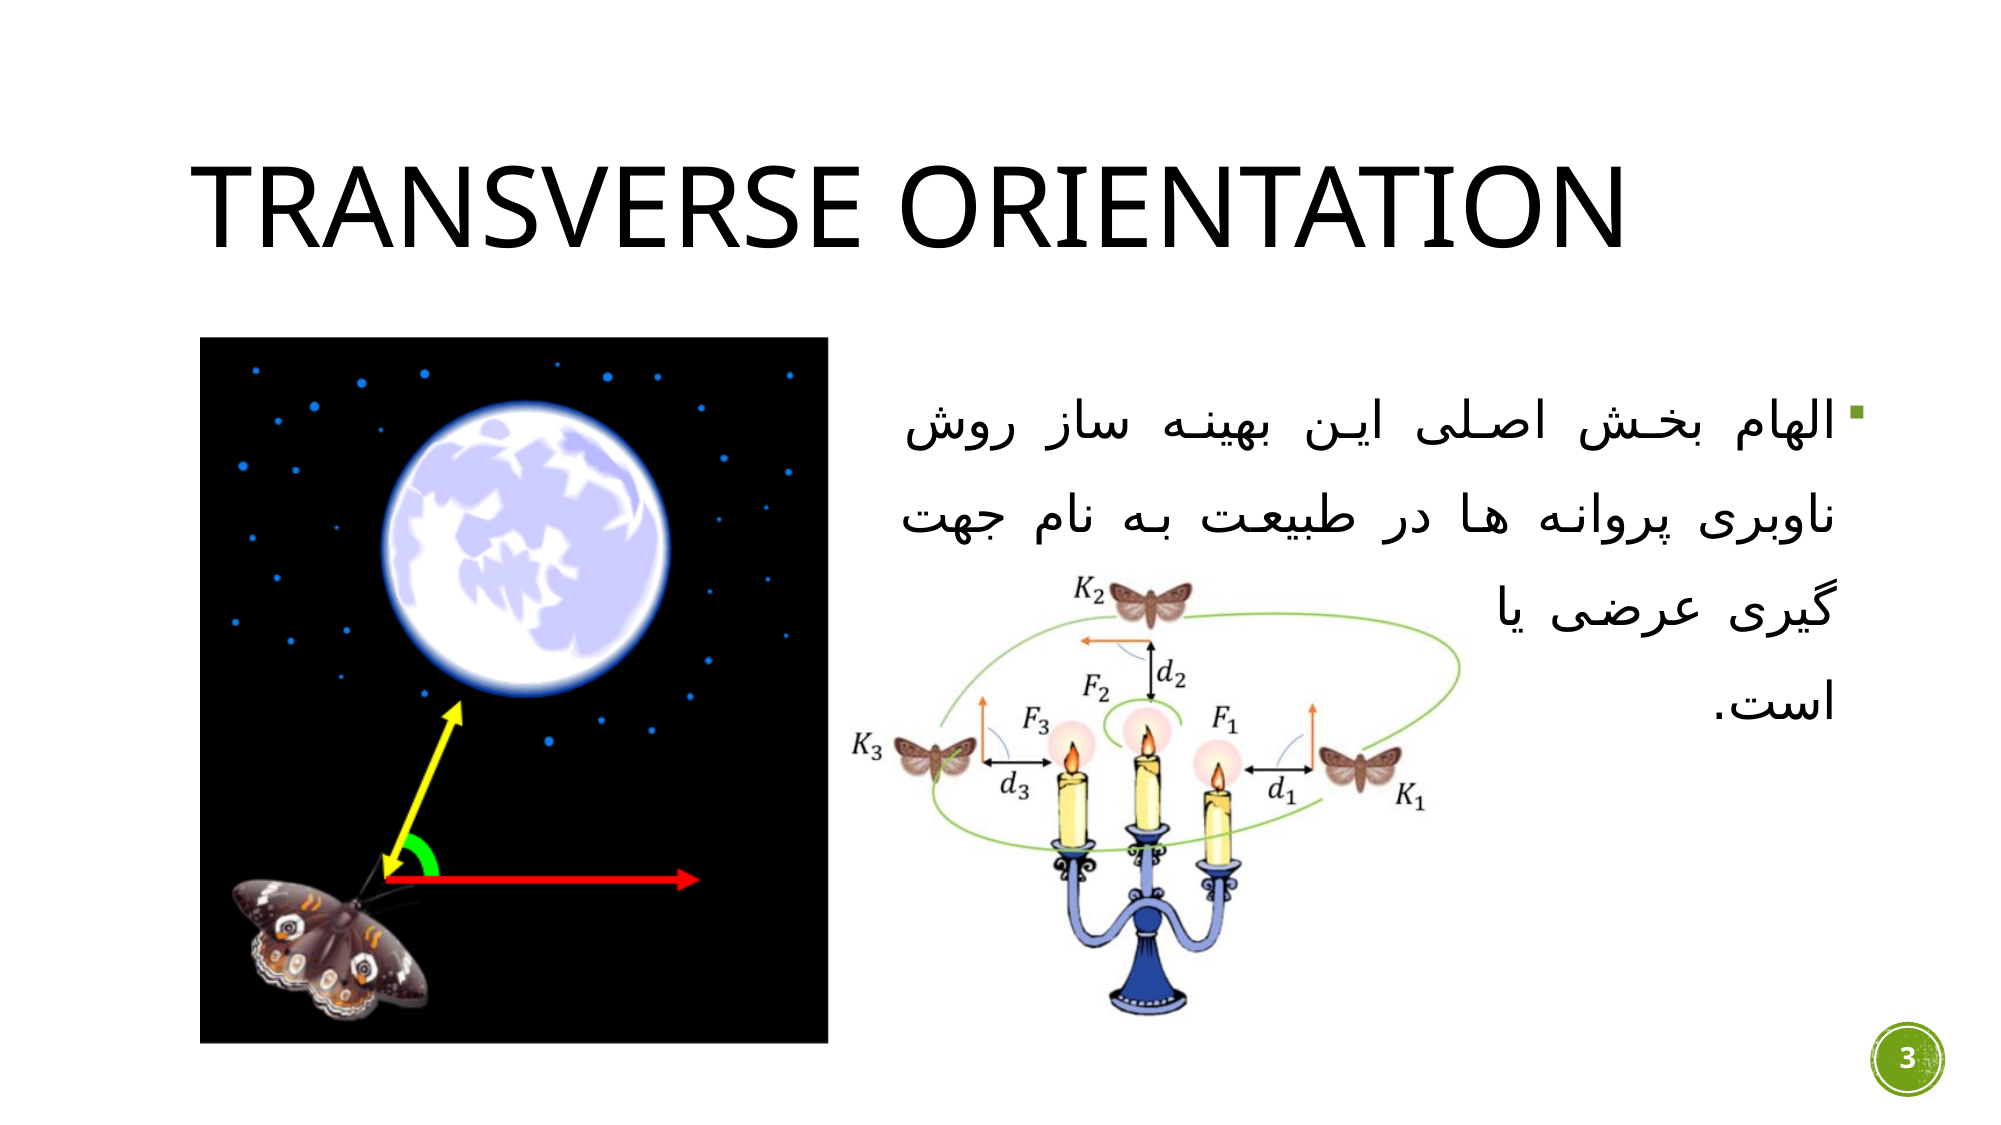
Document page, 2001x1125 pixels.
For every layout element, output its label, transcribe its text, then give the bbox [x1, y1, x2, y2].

picture [839, 568, 1471, 1035]
picture [199, 336, 831, 1047]
list الهام بخش اصلی این بهینه ساز روش ناوبری پروانه ها در طبیعت به نام جهت گیری عرضی یا transverse orientation است. [875, 348, 1883, 1013]
title Transverse orientation [175, 79, 1826, 344]
slide_number 3 [1855, 1028, 1961, 1089]
